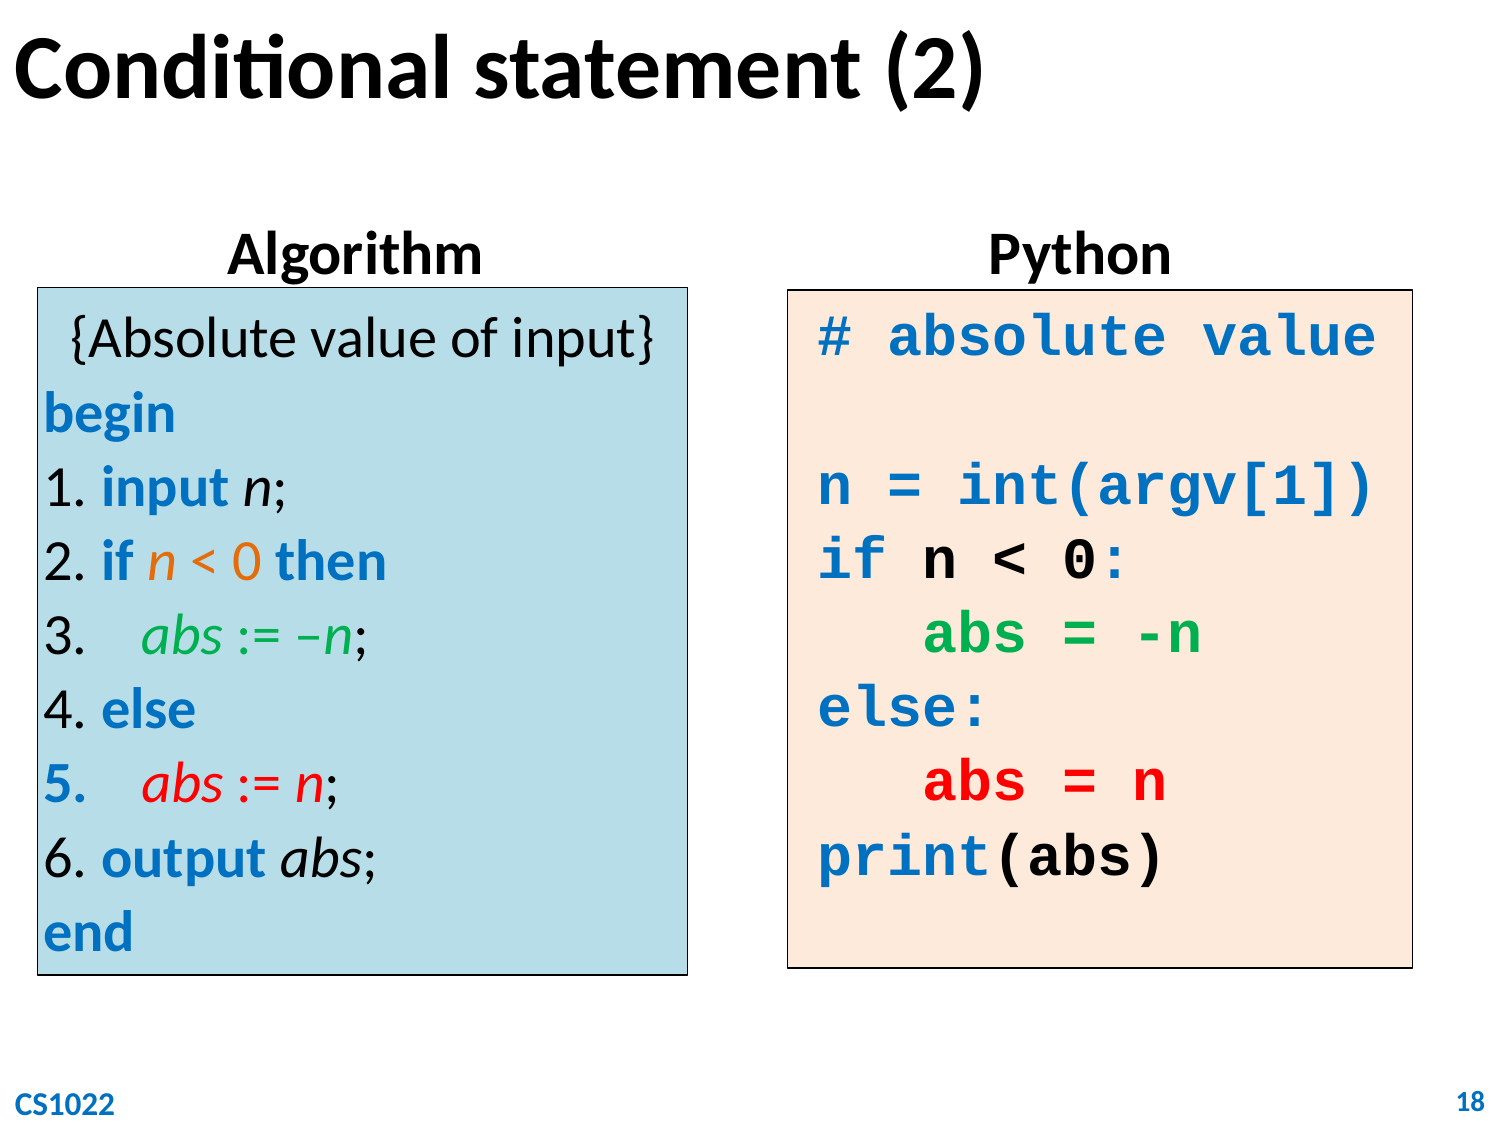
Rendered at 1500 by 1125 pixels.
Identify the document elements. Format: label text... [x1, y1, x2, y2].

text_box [787, 212, 1413, 976]
title Conditional statement (2) [0, 0, 1500, 113]
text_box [37, 212, 688, 976]
footer CS1022 [0, 1074, 138, 1125]
slide_number 18 [1437, 1074, 1500, 1125]
